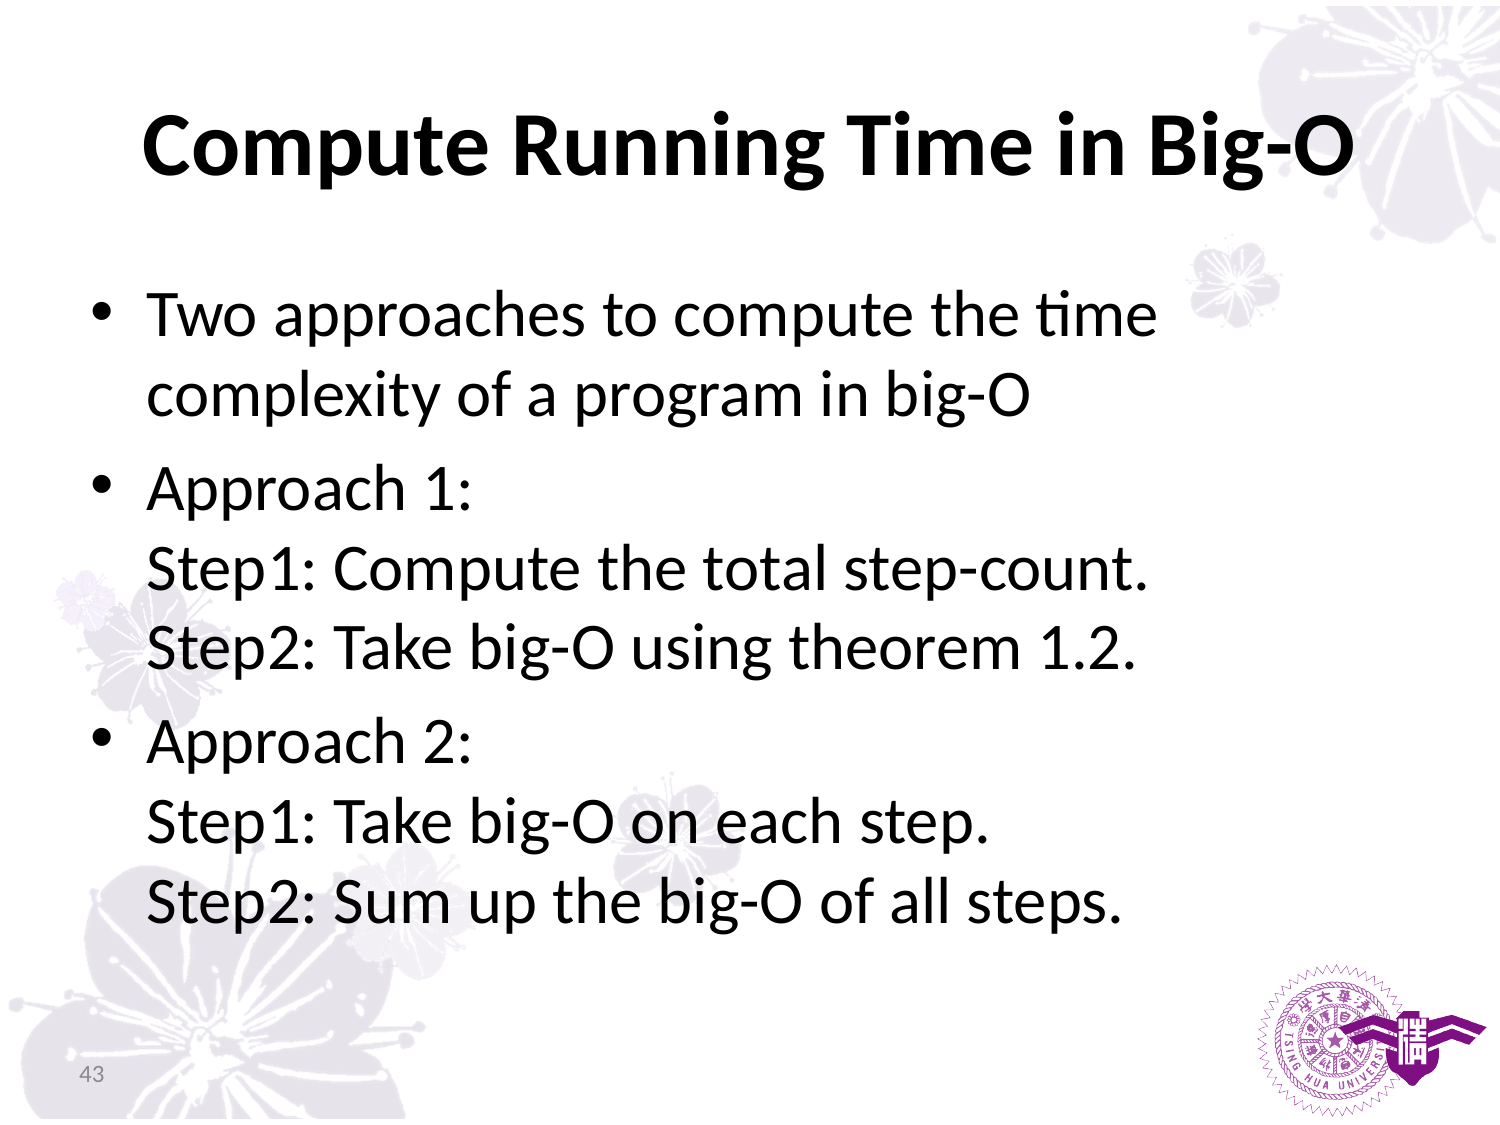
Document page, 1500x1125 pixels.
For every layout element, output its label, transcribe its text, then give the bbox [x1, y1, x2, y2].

picture [0, 6, 1500, 1119]
title Compute Running Time in Big-O [75, 45, 1425, 233]
list Two approaches to compute the time complexity of a program in big-O Approach 1: Step1: Compute the total step-count. Step2: Take big-O using theorem 1.2. Approach 2: Step1: Take big-O on each step. Step2: Sum up the big-O of all steps. [75, 262, 1425, 1005]
slide_number 43 [0, 1042, 120, 1103]
